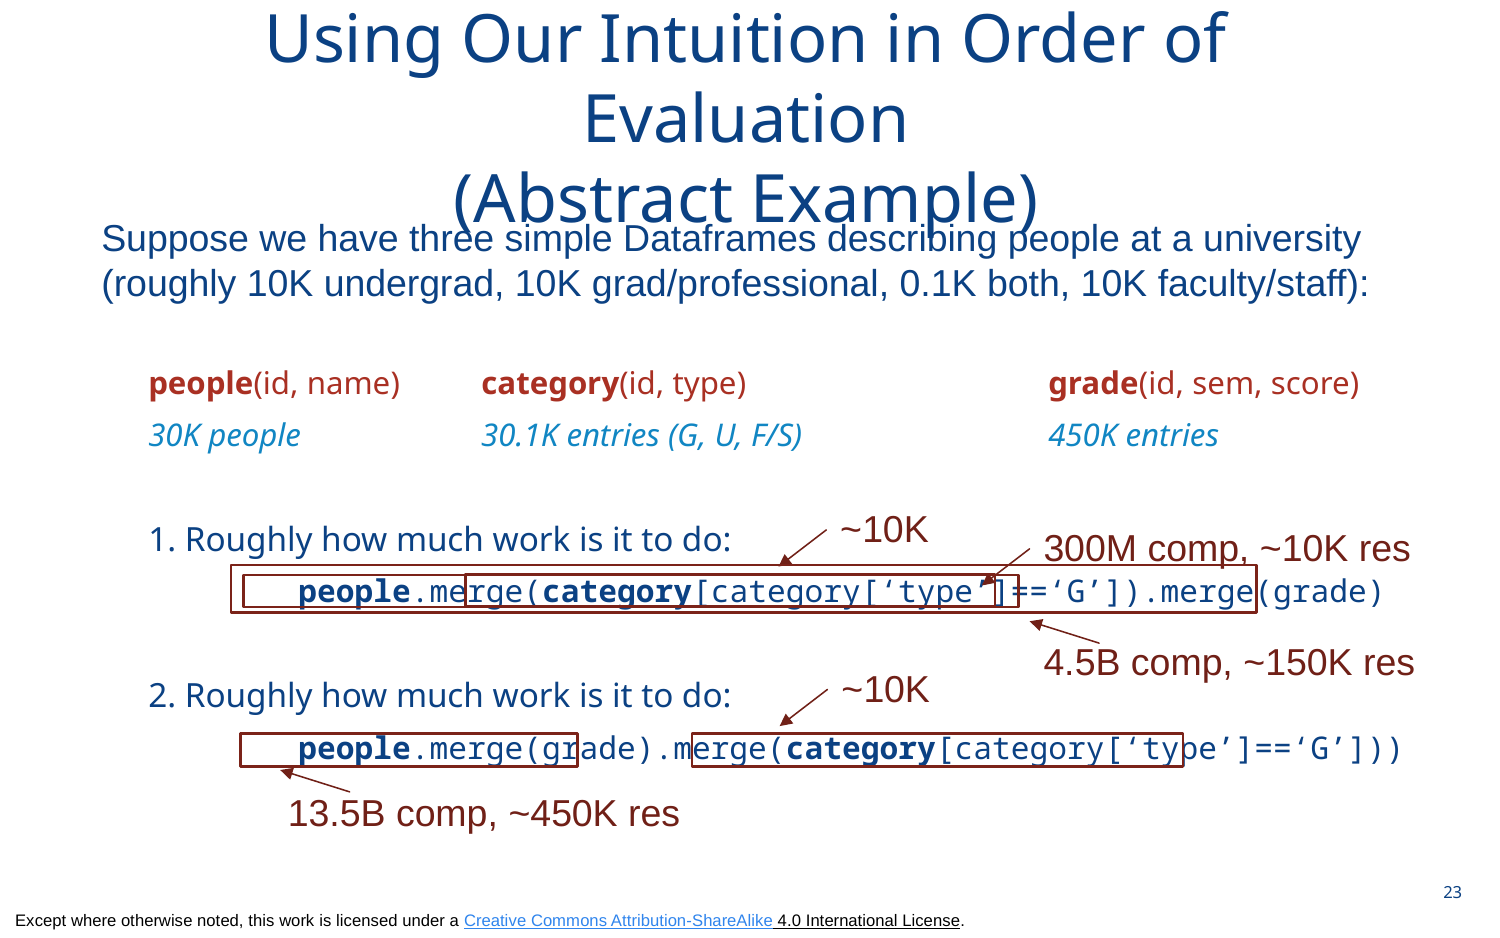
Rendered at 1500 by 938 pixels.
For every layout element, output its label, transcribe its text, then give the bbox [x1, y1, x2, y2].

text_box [778, 529, 827, 567]
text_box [279, 769, 350, 793]
text_box 300M comp, ~10K res [1028, 516, 1469, 577]
text_box [231, 564, 1257, 613]
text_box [1029, 620, 1100, 644]
slide_number 23 [1409, 868, 1478, 919]
text_box ~10K [825, 497, 957, 558]
list Suppose we have three simple Dataframes describing people at a university (roughly 10K undergrad, 10K grad/professional, 0.1K both, 10K faculty/staff): people(id, name) category(id, type) grade(id, sem, score) 30K people 30.1K entries (G, U, F/S) 450K entries 1. Roughly how much work is it to do: people.merge(category[category[‘type’]==‘G’]).merge(grade) 2. Roughly how much work is it to do: people.merge(grade).merge(category[category[‘type’]==‘G’])) [86, 190, 1447, 842]
text_box [691, 733, 1184, 767]
text_box 13.5B comp, ~450K res [272, 780, 749, 841]
text_box [240, 733, 578, 767]
text_box ~10K [826, 657, 958, 718]
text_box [981, 548, 1030, 586]
text_box 4.5B comp, ~150K res [1028, 630, 1481, 691]
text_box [779, 689, 828, 727]
title Using Our Intuition in Order of Evaluation (Abstract Example) [77, 26, 1416, 205]
